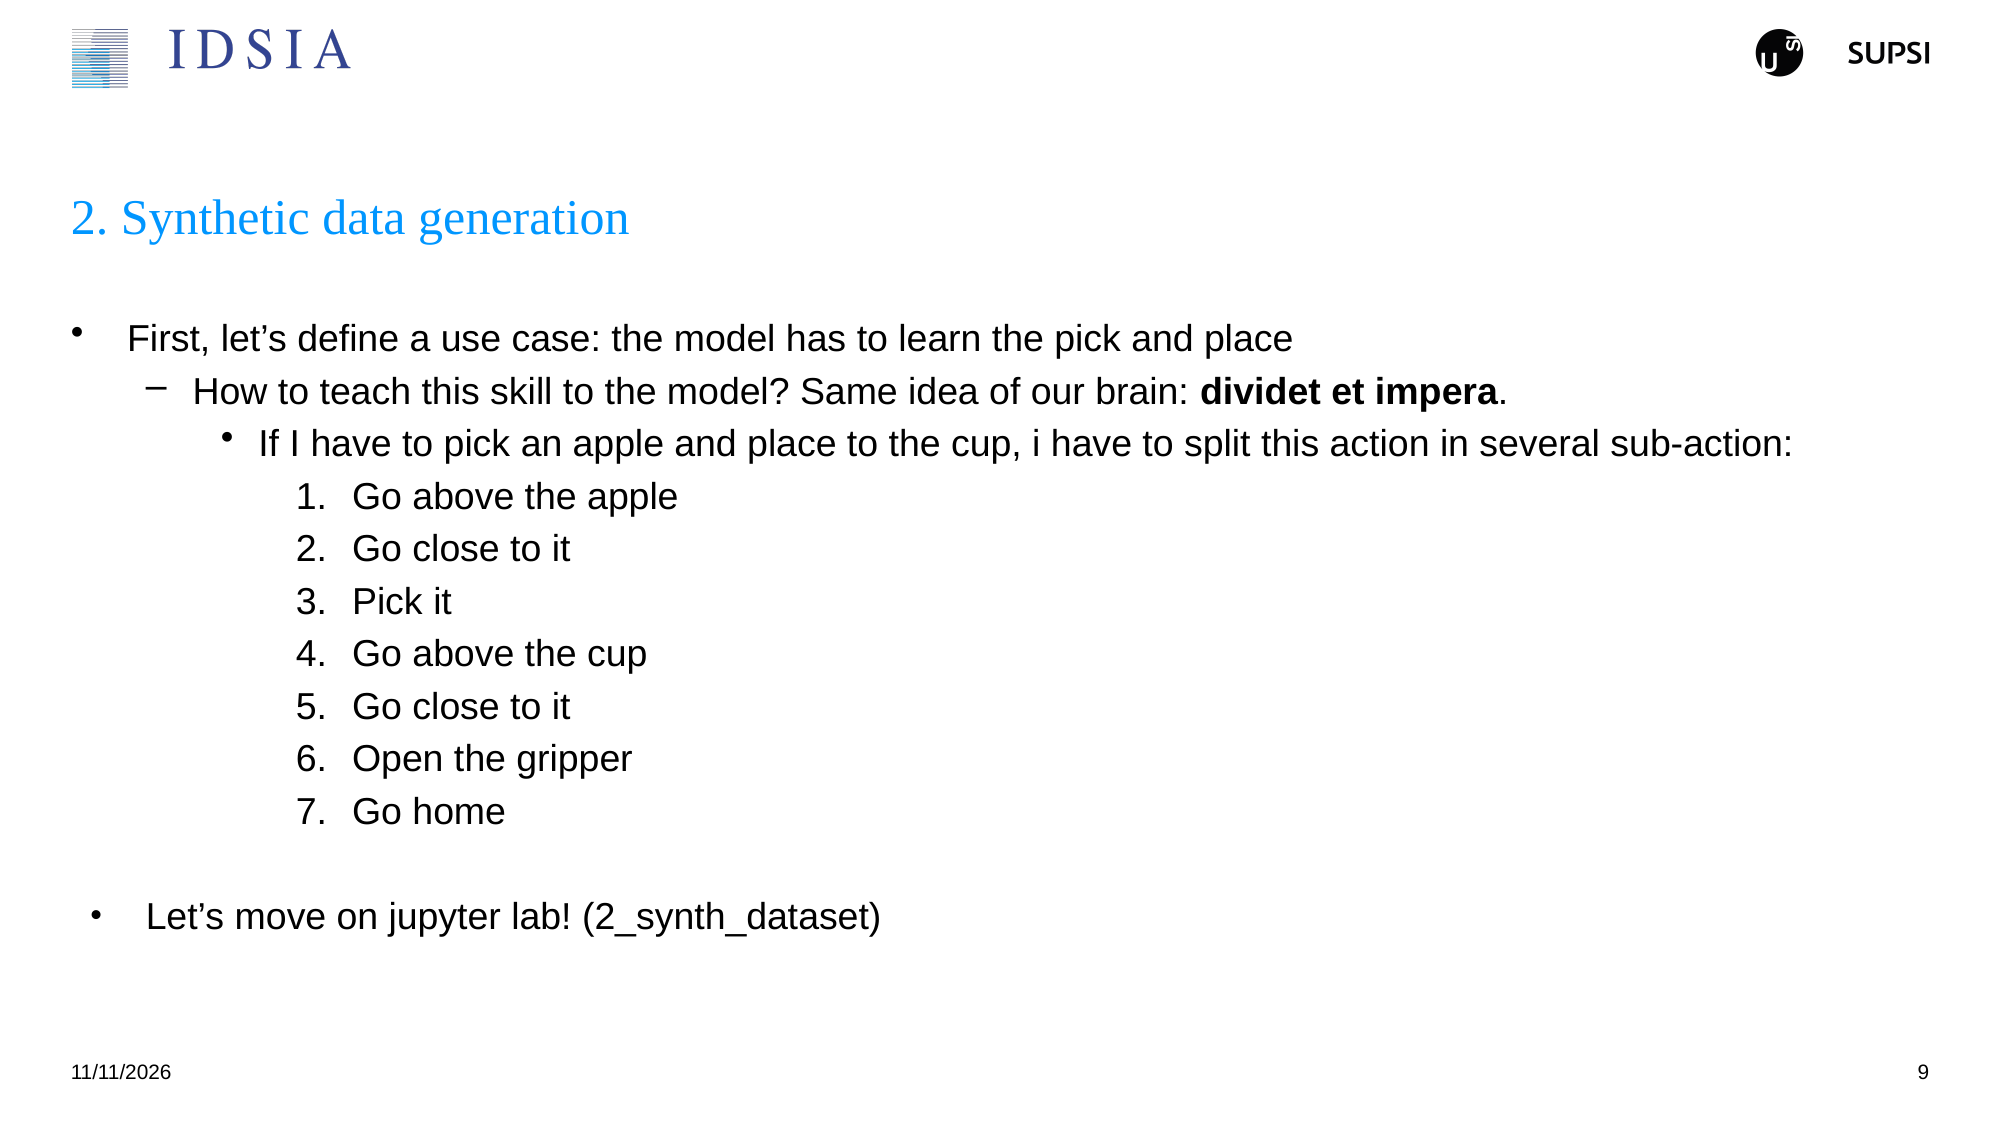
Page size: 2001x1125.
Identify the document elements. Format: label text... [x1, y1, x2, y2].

picture [0, 0, 2000, 94]
title 2. Synthetic data generation [70, 184, 1930, 303]
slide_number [70, 1058, 532, 1125]
list First, let’s define a use case: the model has to learn the pick and place How to teach this skill to the model? Same idea of our brain: dividet et impera. If I have to pick an apple and place to the cup, i have to split this action in several sub-action: Go above the apple Go close to it Pick it Go above the cup Go close to it Open the gripper Go home Let’s move on jupyter lab! (2_synth_dataset) [70, 314, 1930, 1024]
slide_number 9 [1779, 1058, 1930, 1125]
